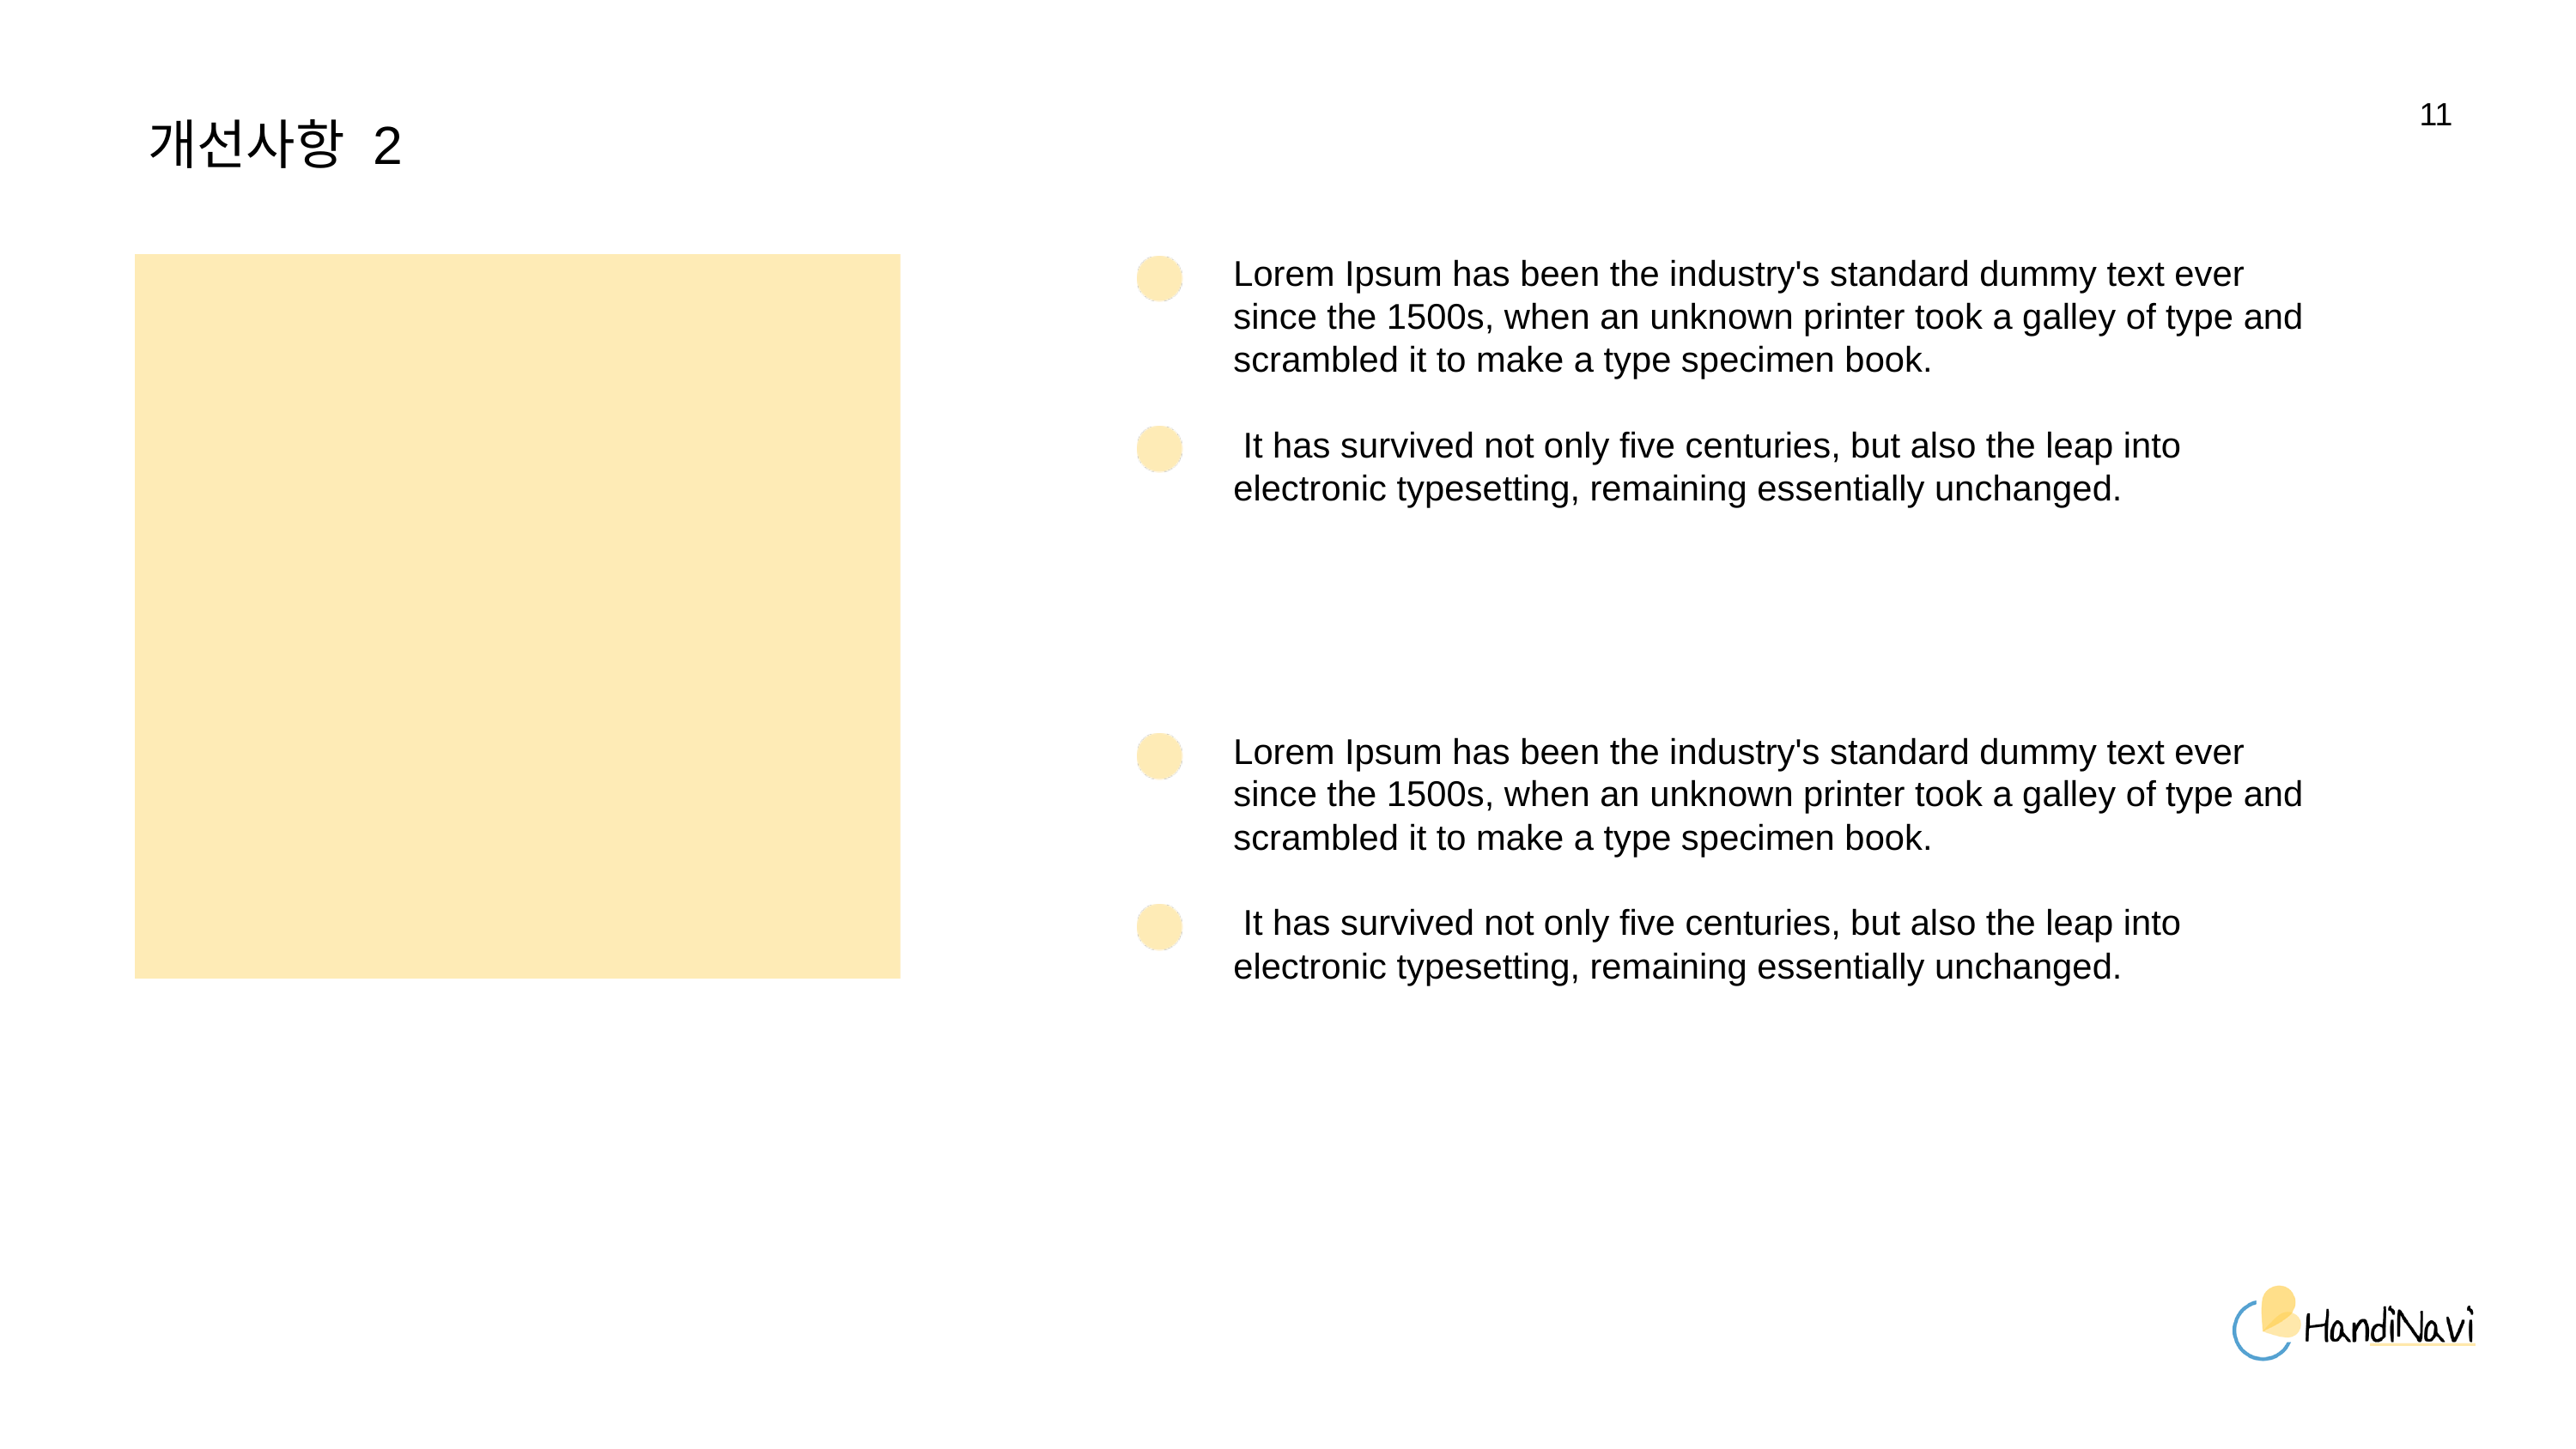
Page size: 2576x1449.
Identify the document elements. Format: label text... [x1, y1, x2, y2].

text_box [1136, 733, 1184, 951]
text_box 11 [2376, 86, 2466, 138]
picture [134, 254, 901, 979]
text_box Lorem Ipsum has been the industry's standard dummy text ever since the 1500s, when an unknown printer took a galley of type and scrambled it to make a type specimen book. It has survived not only five centuries, but also the leap into electronic typesetting, remaining essentially unchanged. [1220, 244, 2324, 577]
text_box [1136, 255, 1184, 473]
text_box 개선사항 2 [135, 104, 1005, 182]
picture [2196, 1267, 2529, 1375]
text_box Lorem Ipsum has been the industry's standard dummy text ever since the 1500s, when an unknown printer took a galley of type and scrambled it to make a type specimen book. It has survived not only five centuries, but also the leap into electronic typesetting, remaining essentially unchanged. [1220, 721, 2324, 1074]
